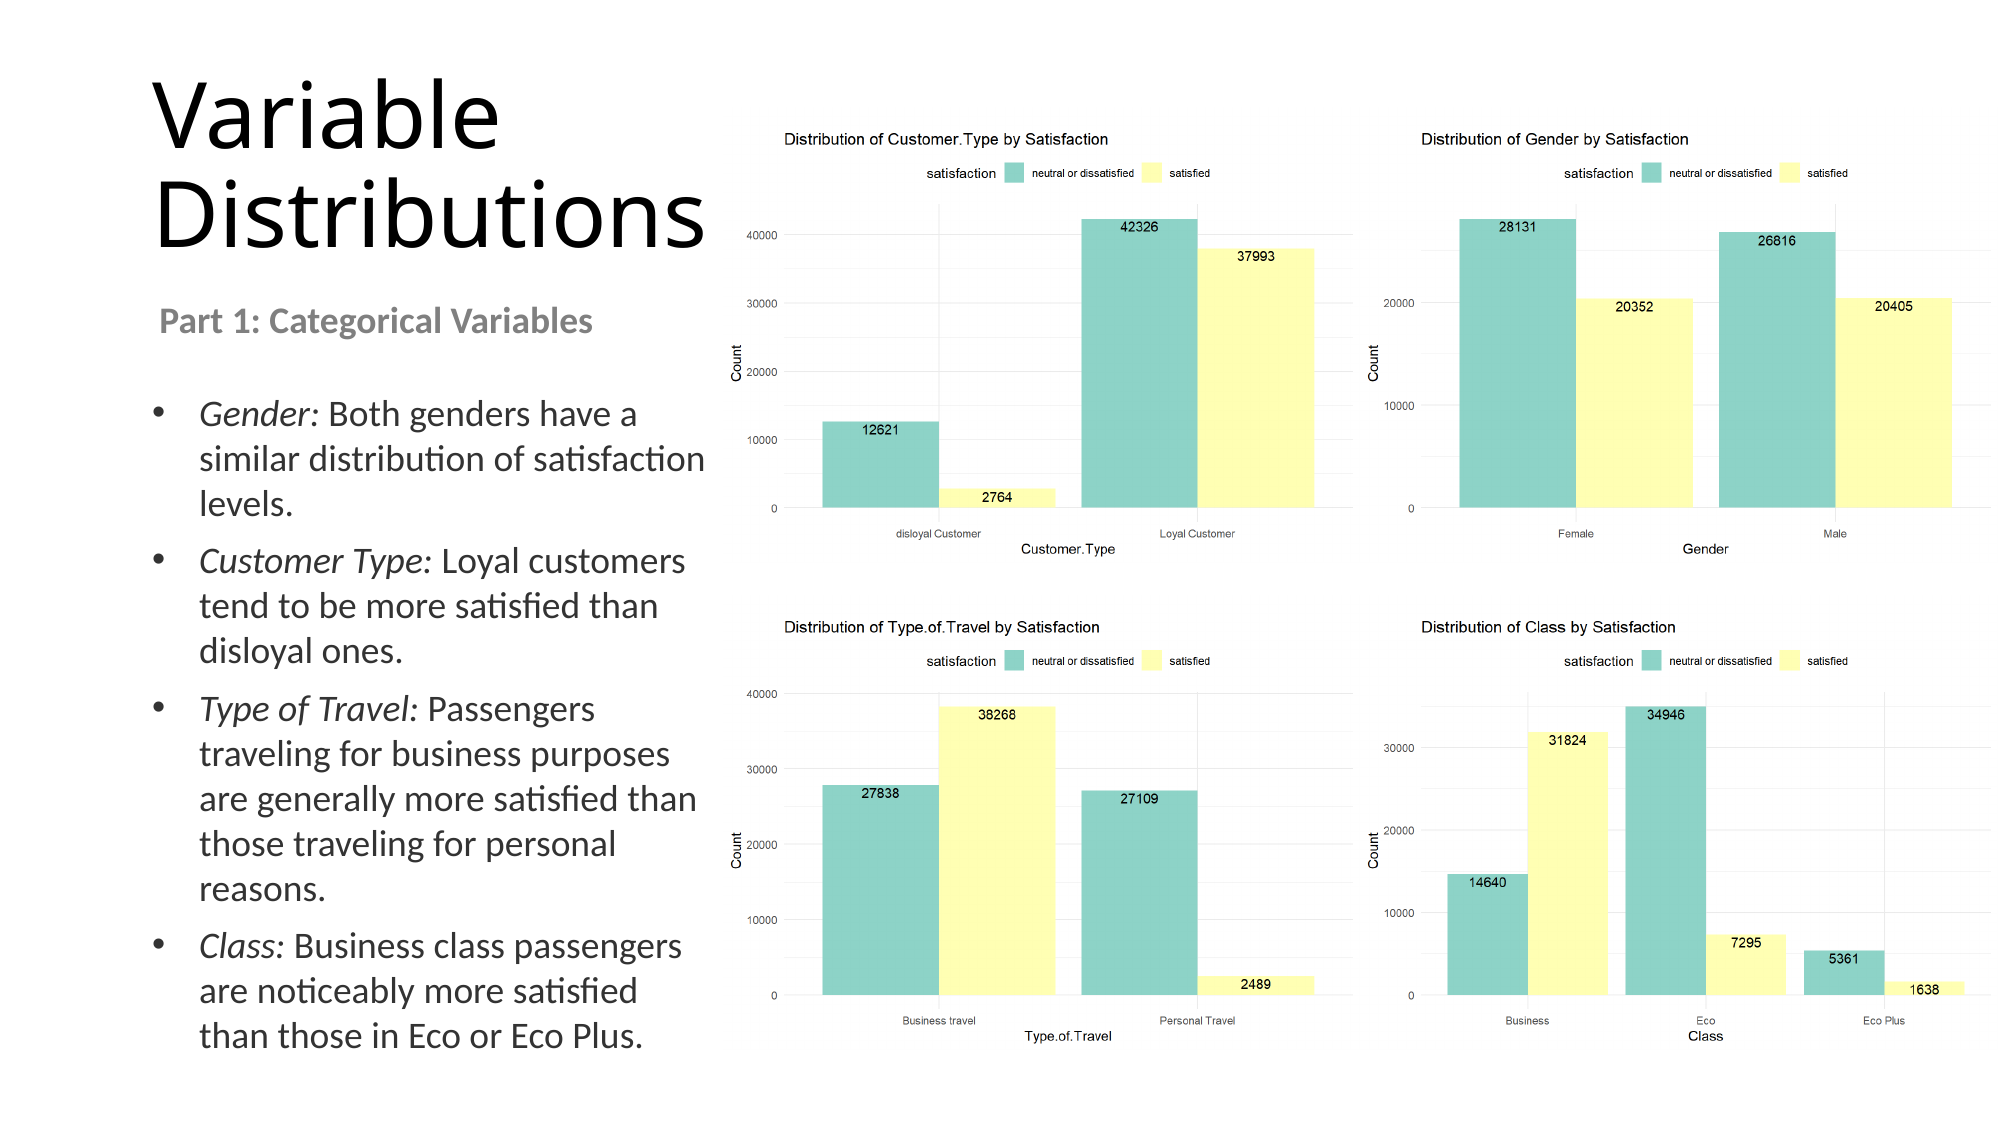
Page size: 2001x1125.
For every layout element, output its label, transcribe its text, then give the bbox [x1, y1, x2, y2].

picture [723, 595, 1998, 1050]
text_box Part 1: Categorical Variables [144, 288, 723, 349]
text_box Gender: Both genders have a similar distribution of satisfaction levels. Customer Type: Loyal customers tend to be more satisfied than disloyal ones. Type of Travel: Passengers traveling for business purposes are generally more satisfied than those traveling for personal reasons. Class: Business class passengers are noticeably more satisfied than those in Eco or Eco Plus. [137, 381, 723, 1121]
picture [723, 107, 1998, 563]
title Variable Distributions [137, 59, 763, 278]
